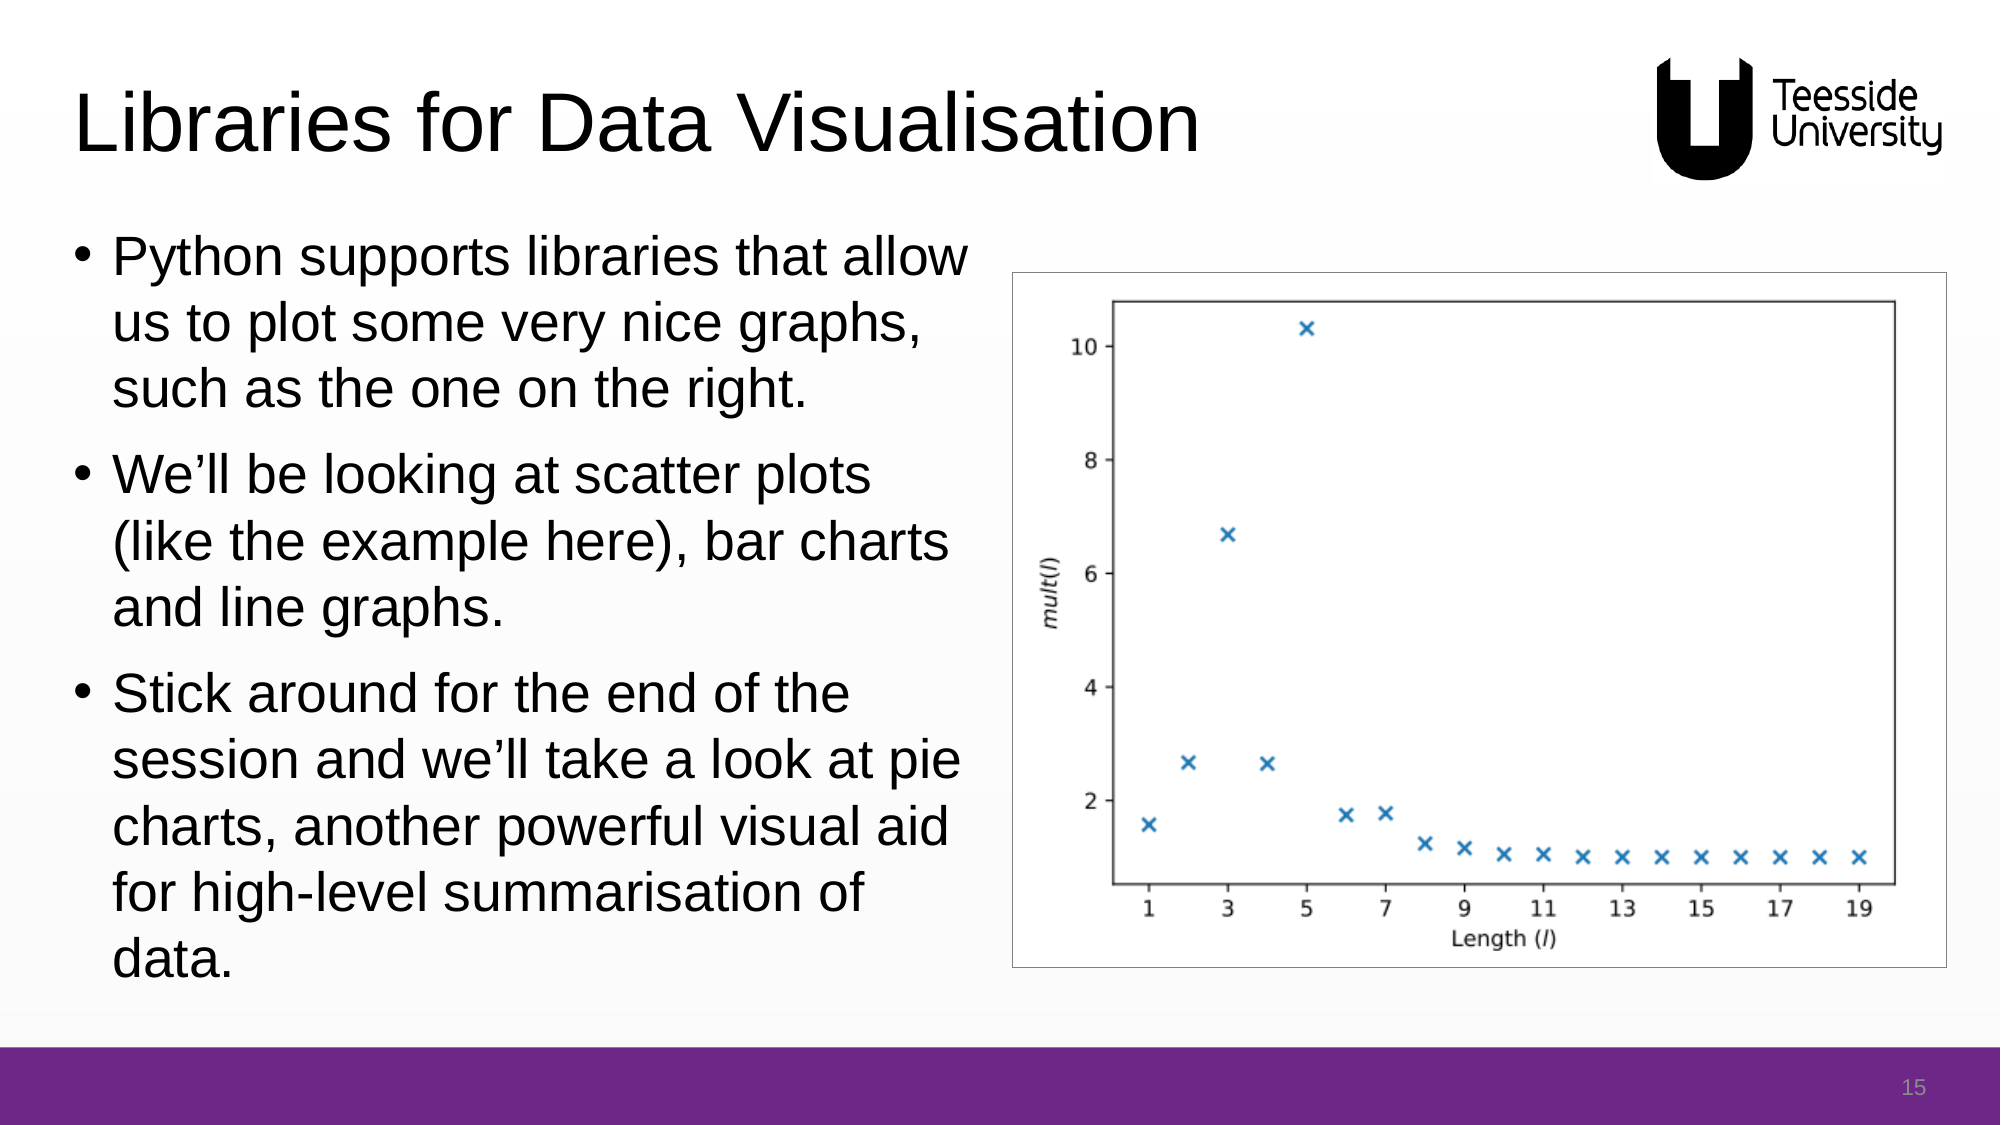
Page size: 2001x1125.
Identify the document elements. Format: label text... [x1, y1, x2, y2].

slide_number 15 [1859, 1068, 1942, 1105]
title Libraries for Data Visualisation [59, 53, 1613, 184]
picture [1652, 53, 1946, 184]
list Python supports libraries that allow us to plot some very nice graphs, such as the one on the right. We’ll be looking at scatter plots (like the example here), bar charts and line graphs. Stick around for the end of the session and we’ll take a look at pie charts, another powerful visual aid for high-level summarisation of data. [59, 212, 988, 1014]
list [1012, 272, 1947, 968]
